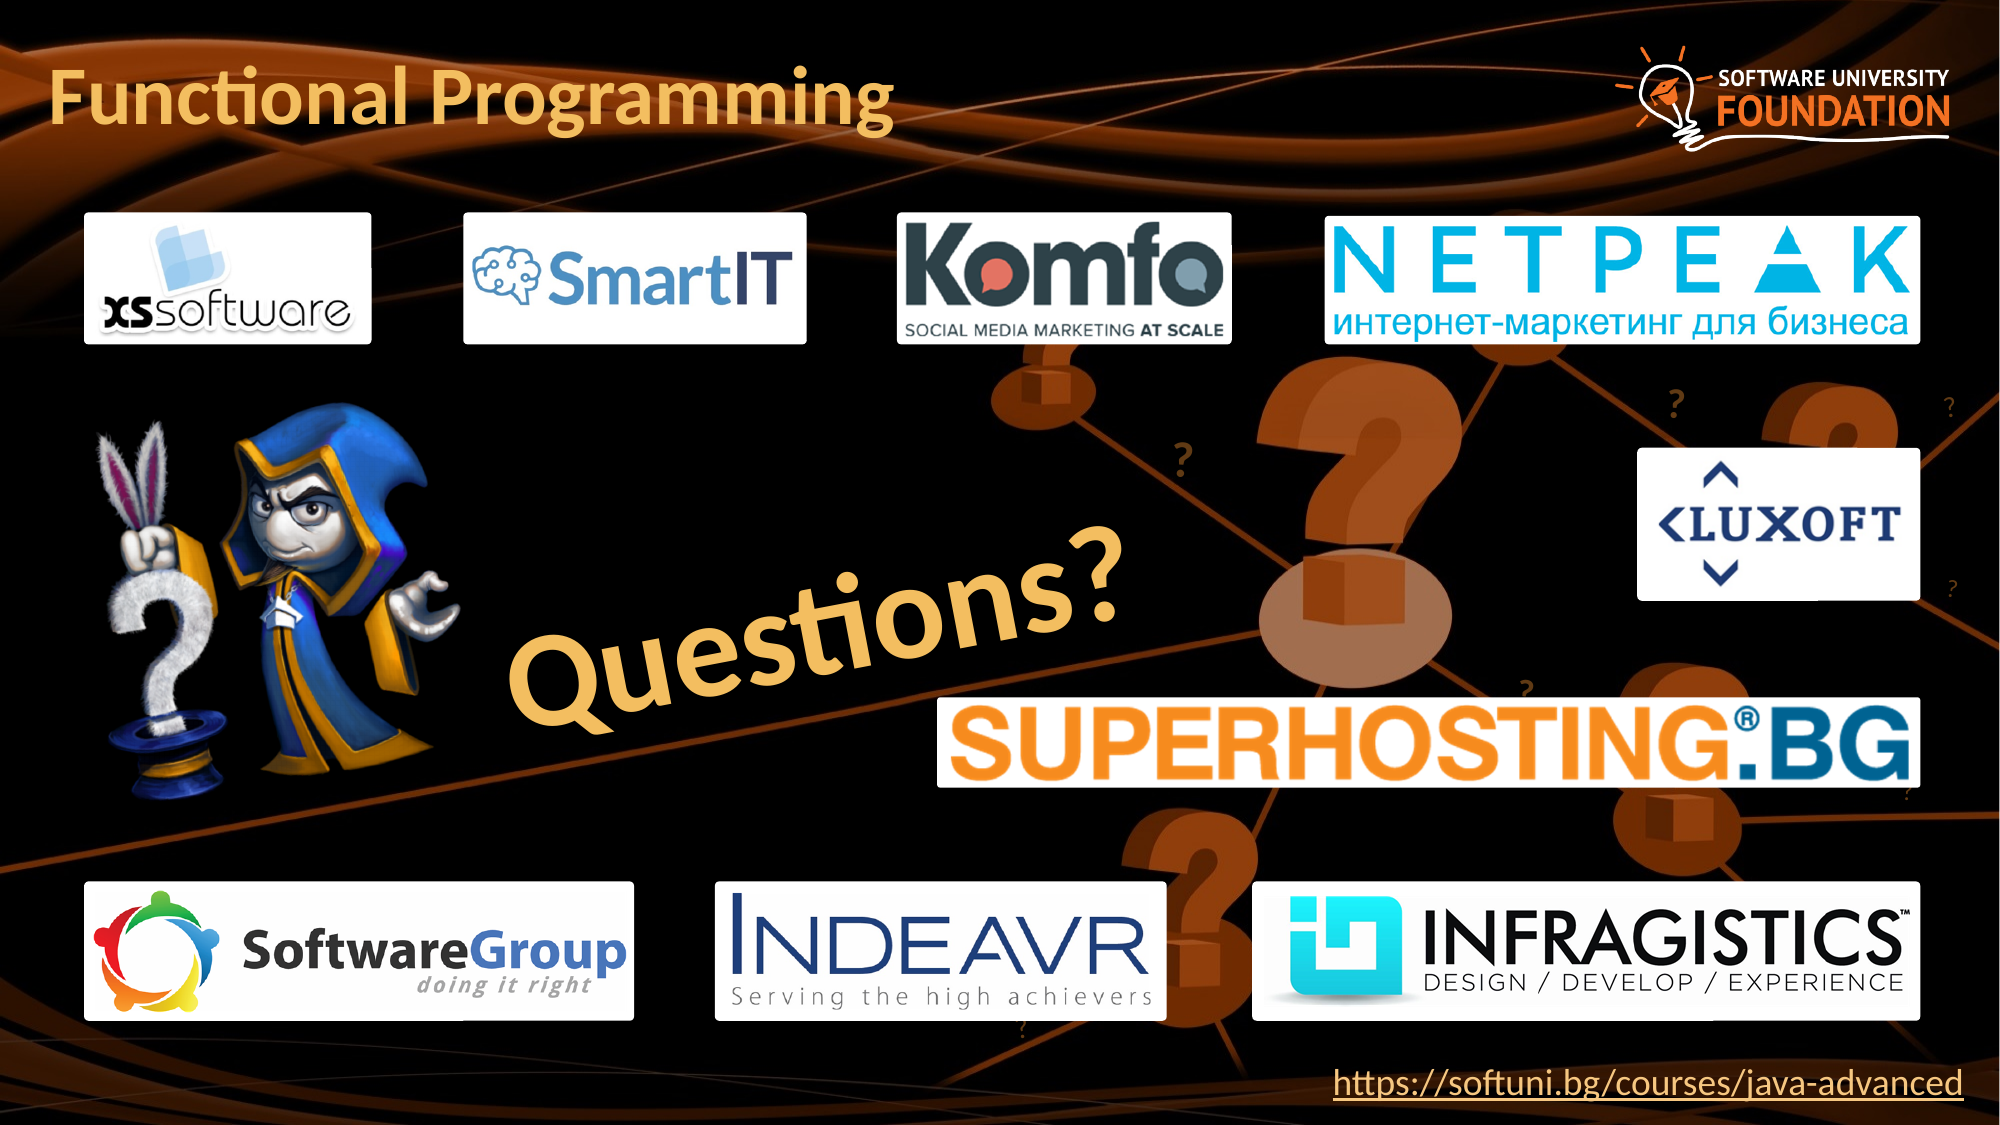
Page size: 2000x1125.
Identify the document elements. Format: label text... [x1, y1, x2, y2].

title Functional Programming [30, 6, 1602, 189]
list https://softuni.bg/courses/java-advanced [250, 1050, 1971, 1110]
picture [0, 0, 2000, 1125]
